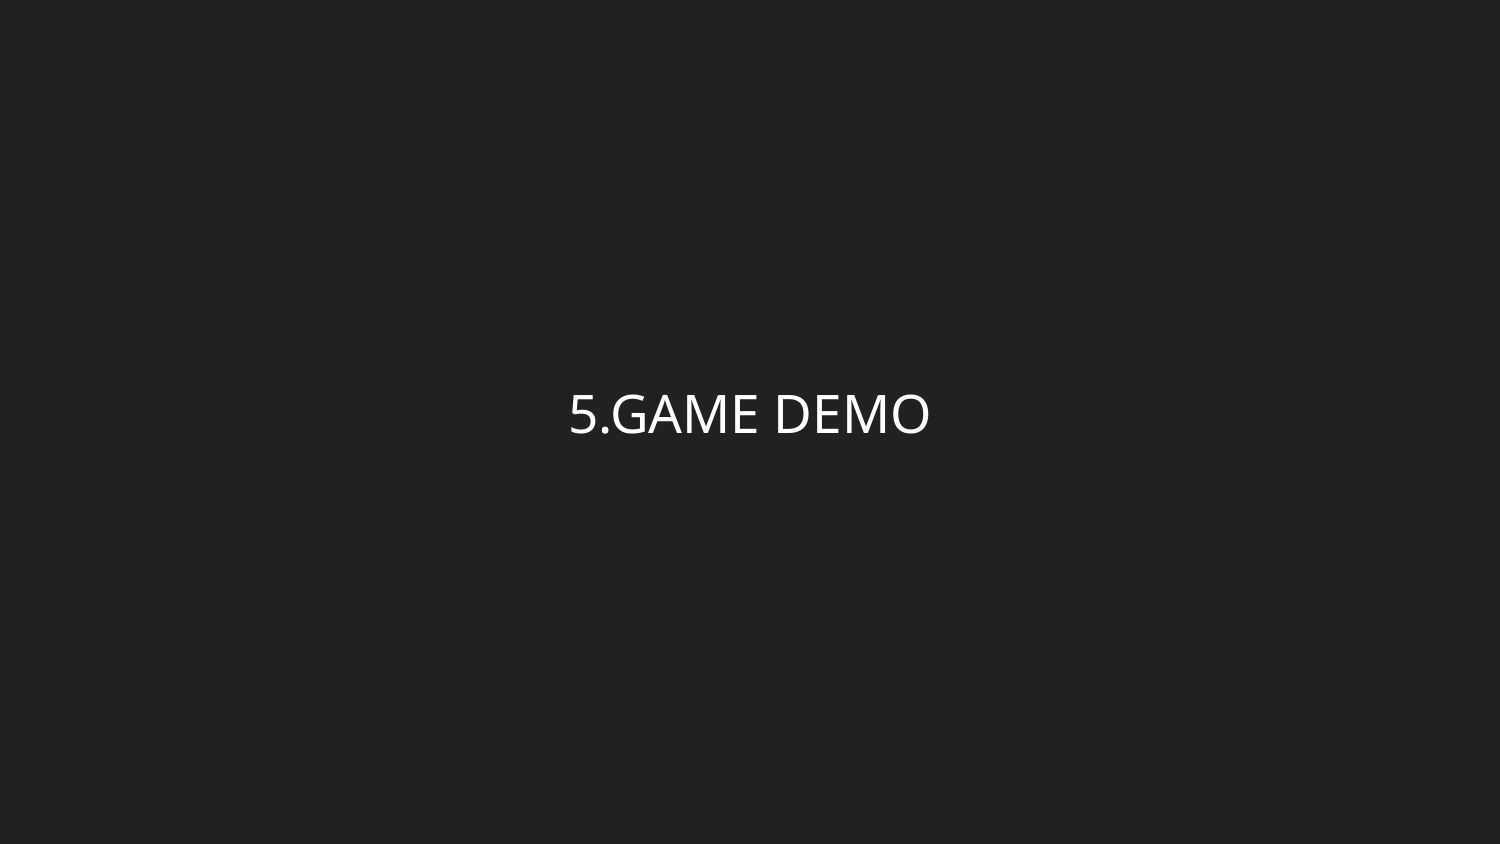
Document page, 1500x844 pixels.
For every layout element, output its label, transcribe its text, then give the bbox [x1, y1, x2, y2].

title 5.GAME DEMO [51, 366, 1449, 460]
